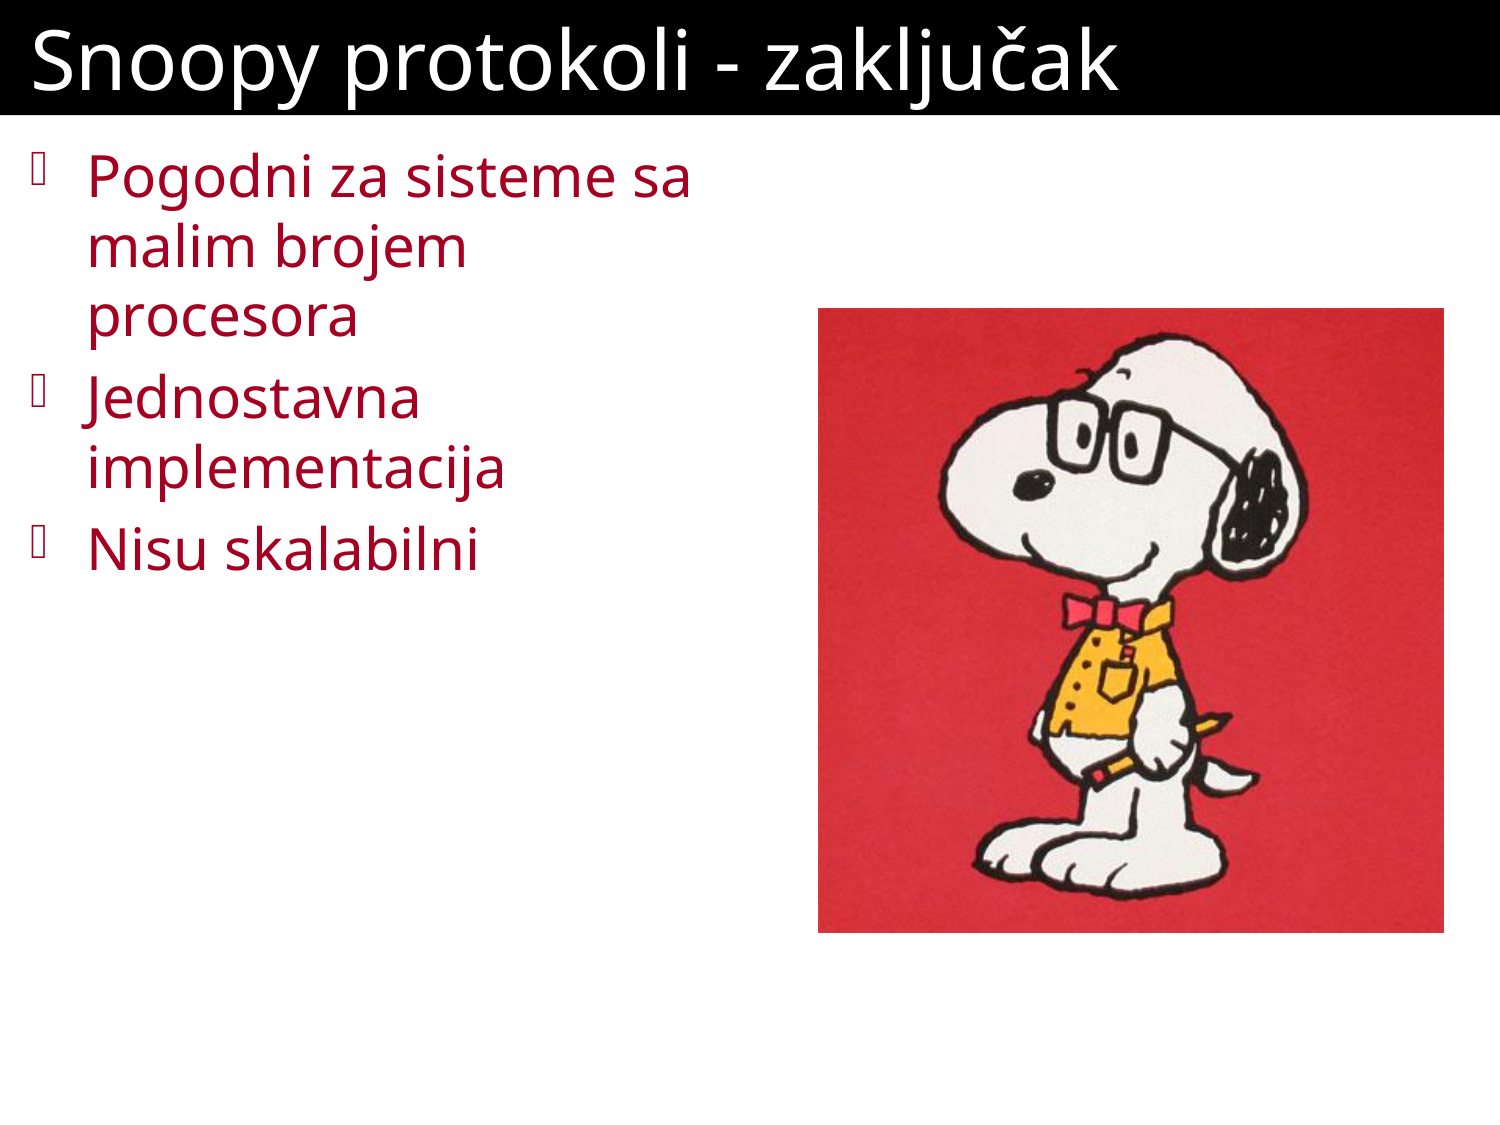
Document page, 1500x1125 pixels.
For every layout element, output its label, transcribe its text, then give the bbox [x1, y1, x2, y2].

title Snoopy protokoli - zaključak [0, 0, 1500, 116]
list Pogodni za sisteme sa malim brojem procesora Jednostavna implementacija Nisu skalabilni [0, 116, 738, 1125]
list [818, 307, 1444, 934]
